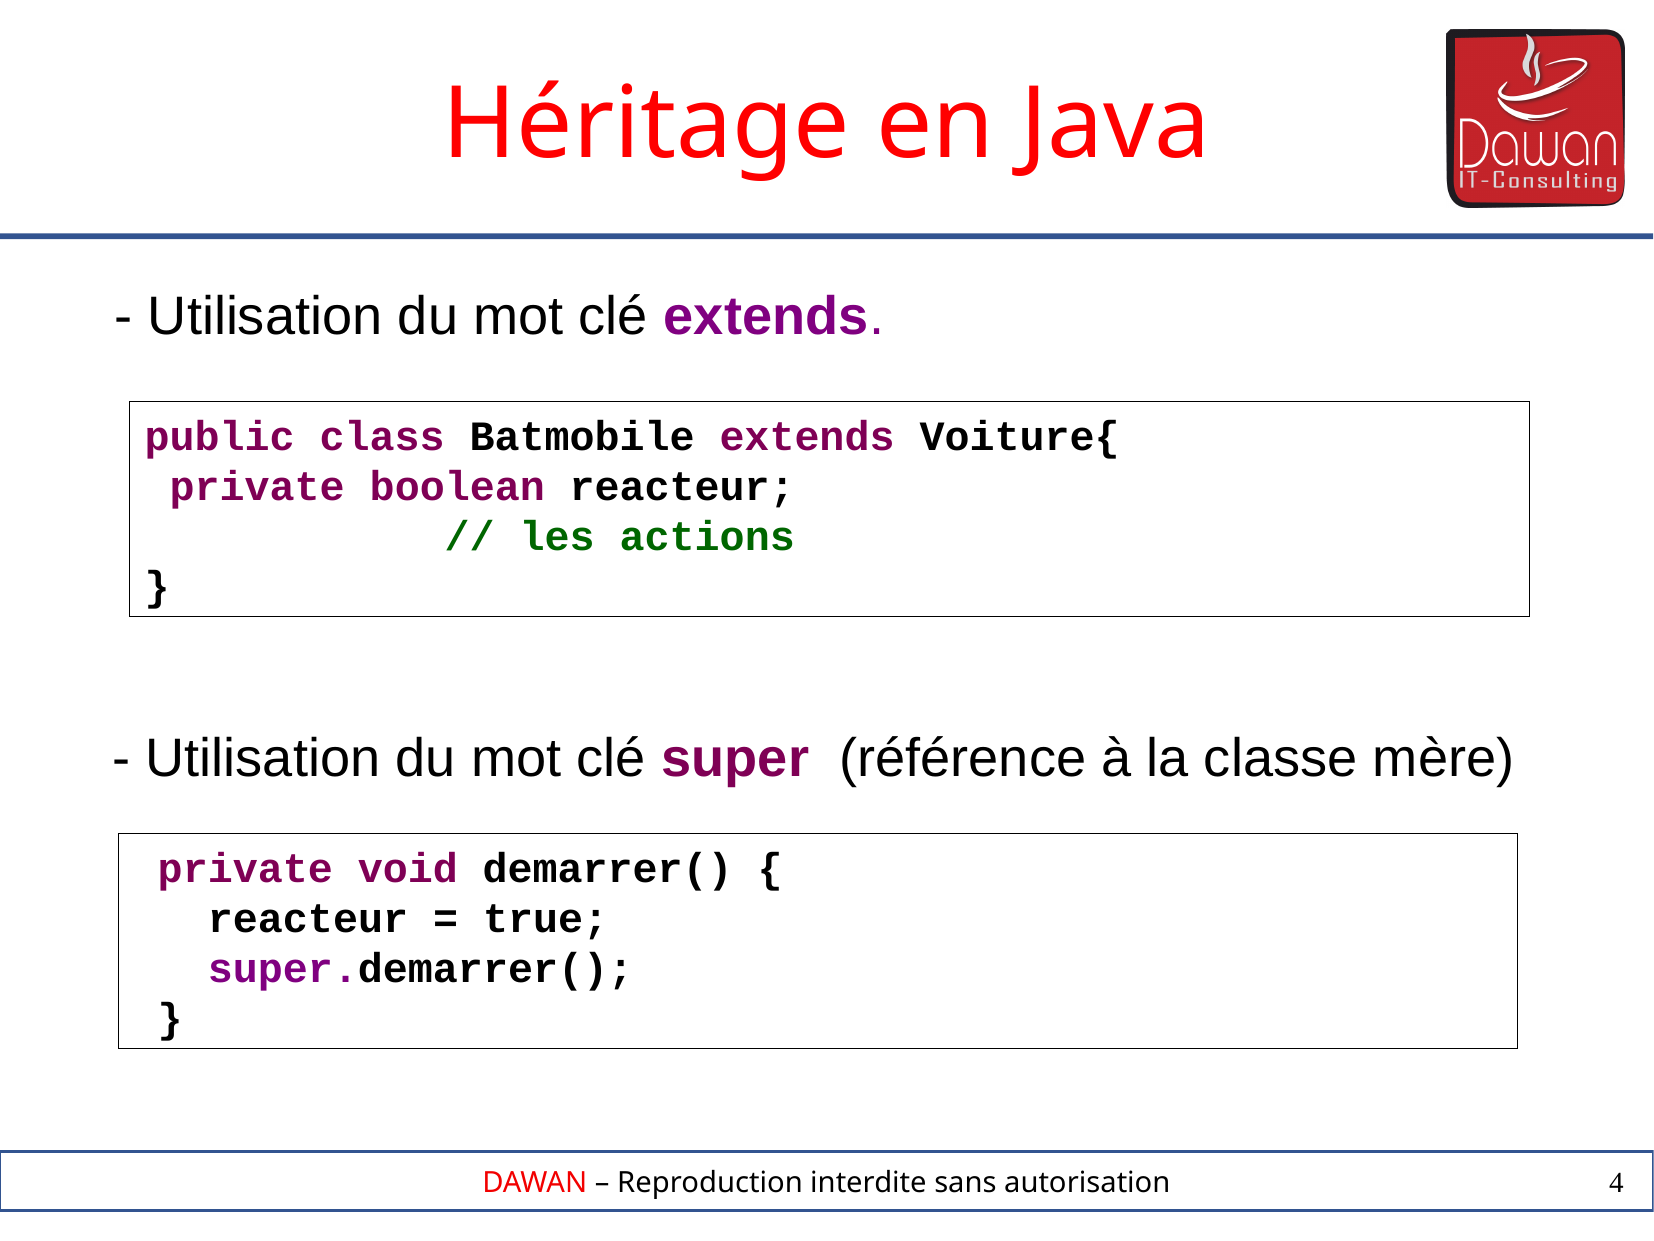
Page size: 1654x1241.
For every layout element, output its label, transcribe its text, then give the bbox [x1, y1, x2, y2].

text_box Héritage en Java [88, 50, 1565, 182]
text_box - Utilisation du mot clé super (référence à la classe mère) [97, 714, 1536, 792]
slide_number 4 [1238, 1163, 1624, 1228]
text_box private void demarrer() { reacteur = true; super.demarrer(); } [118, 833, 1518, 1049]
picture [1446, 29, 1625, 208]
text_box public class Batmobile extends Voiture{ private boolean reacteur; // les actions } [129, 493, 1530, 617]
text_box - Utilisation du mot clé extends. [100, 273, 1548, 493]
